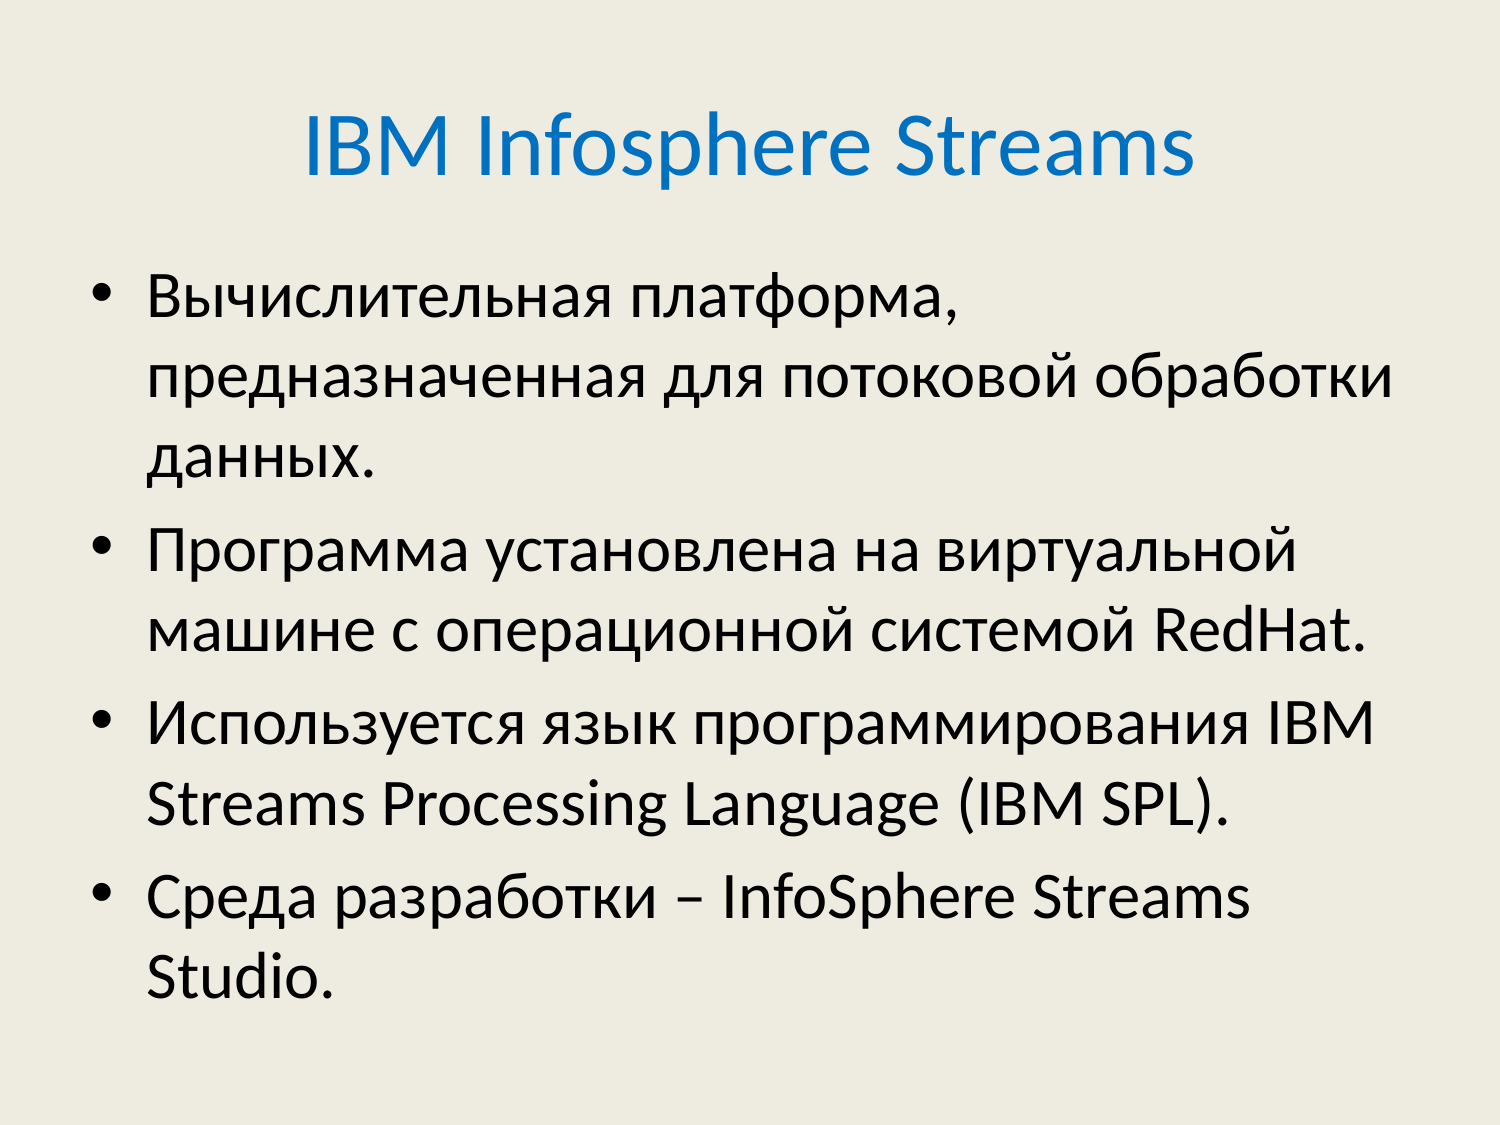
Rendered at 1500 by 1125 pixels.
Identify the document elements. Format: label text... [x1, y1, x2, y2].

list Вычислительная платформа, предназначенная для потоковой обработки данных. Программа установлена на виртуальной машине с операционной системой RedHat. Используется язык программирования IBM Streams Processing Language (IBM SPL). Среда разработки – InfoSphere Streams Studio. [75, 243, 1425, 1064]
title IBM Infosphere Streams [75, 45, 1425, 233]
